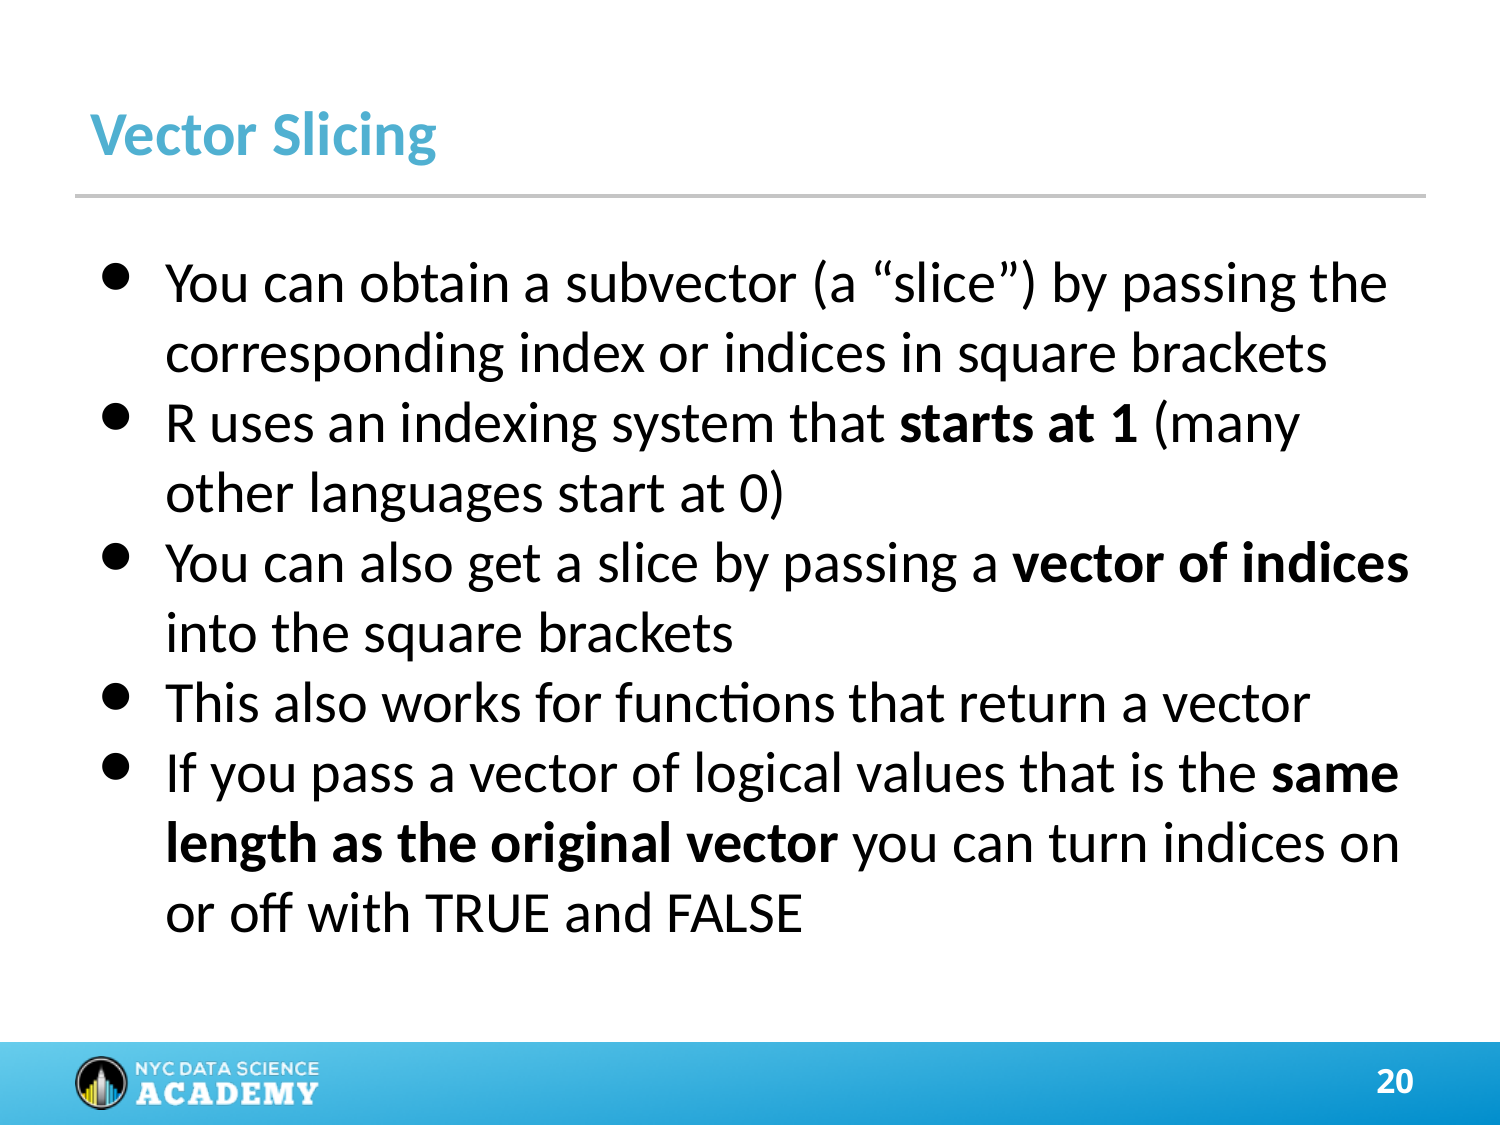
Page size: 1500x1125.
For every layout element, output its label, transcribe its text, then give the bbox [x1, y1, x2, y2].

title Vector Slicing [75, 86, 1425, 173]
picture [75, 194, 1426, 198]
slide_number ‹#› [1079, 1053, 1430, 1114]
picture [0, 1042, 1500, 1125]
text_box You can obtain a subvector (a “slice”) by passing the corresponding index or indices in square brackets R uses an indexing system that starts at 1 (many other languages start at 0) You can also get a slice by passing a vector of indices into the square brackets This also works for functions that return a vector If you pass a vector of logical values that is the same length as the original vector you can turn indices on or off with TRUE and FALSE [74, 229, 1425, 1020]
